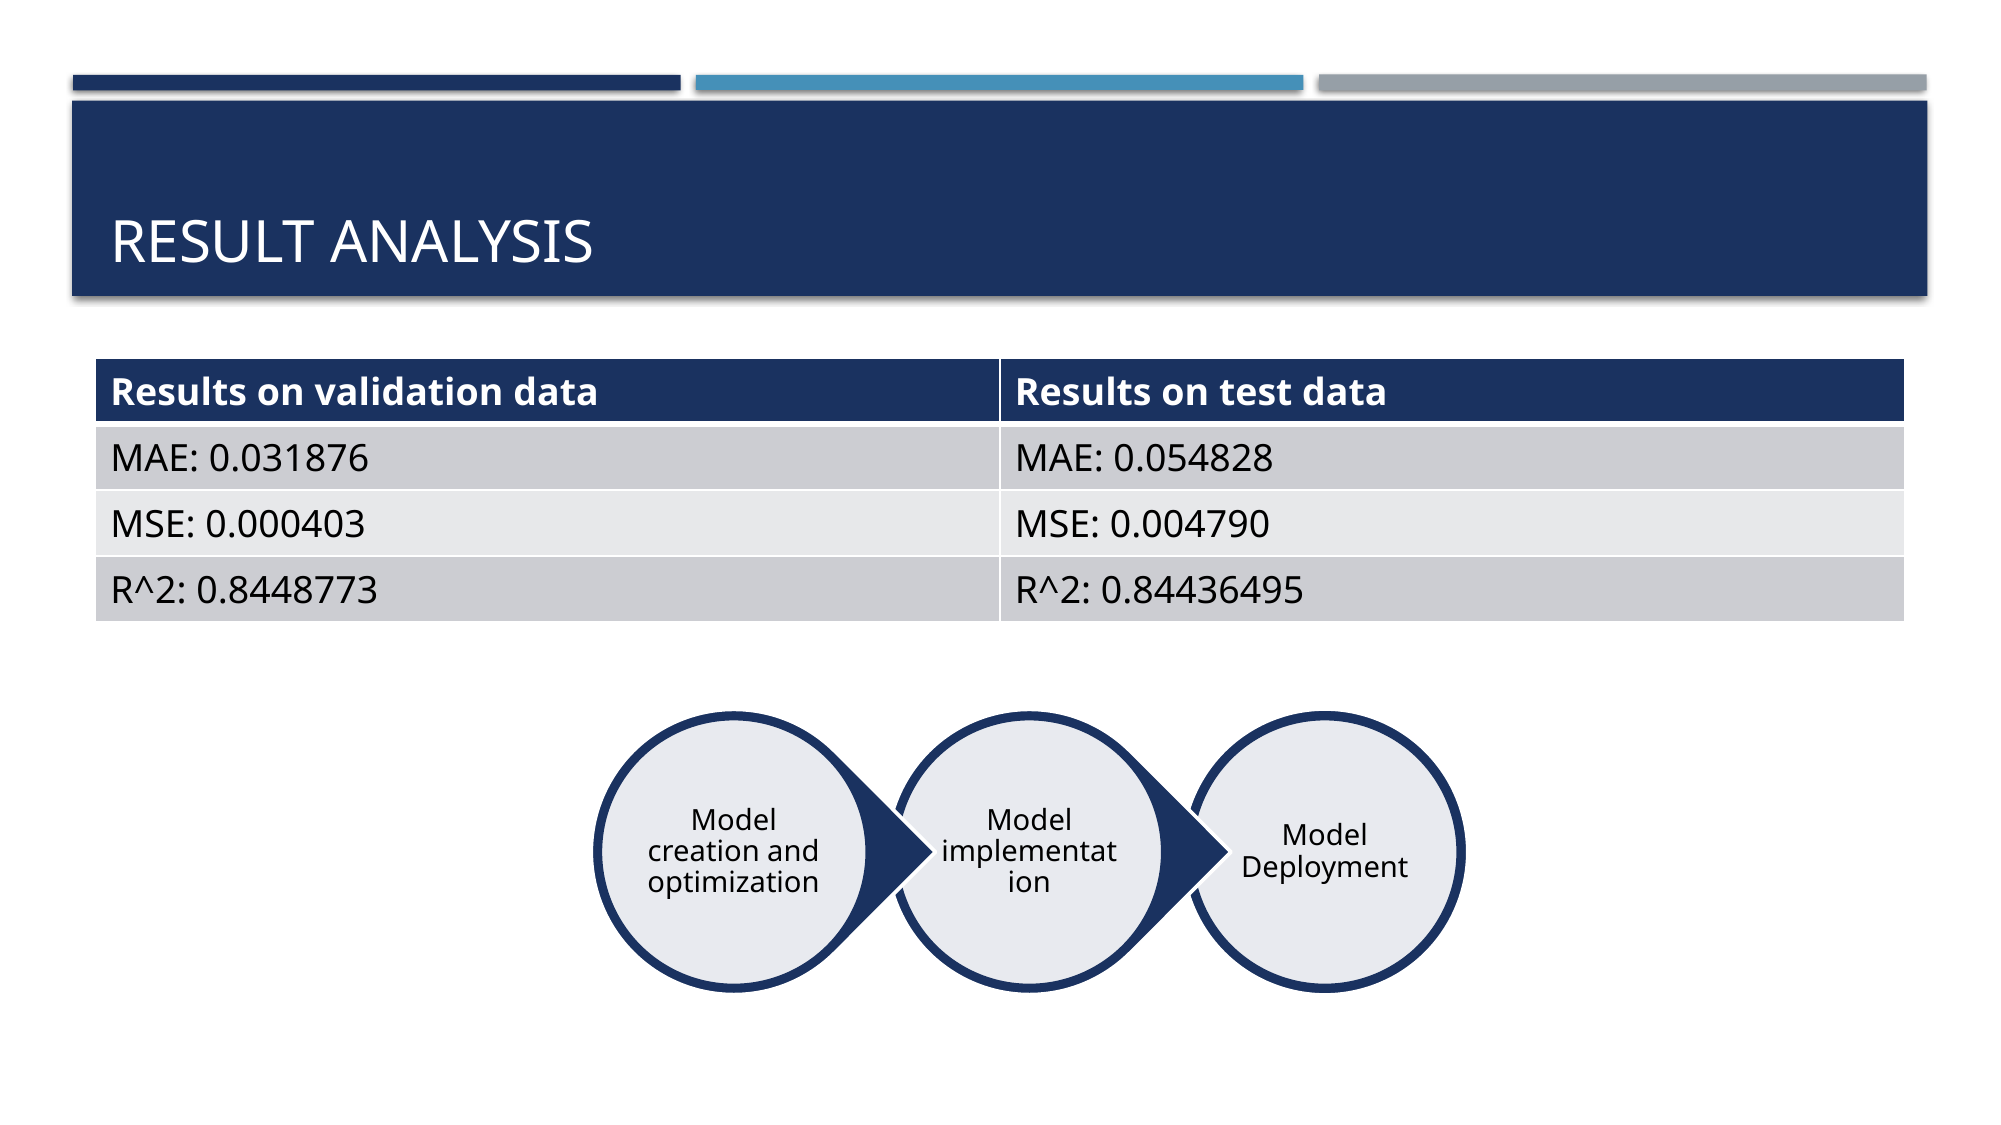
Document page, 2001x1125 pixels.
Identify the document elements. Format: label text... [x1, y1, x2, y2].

table_cell R^2: 0.8448773 [96, 557, 999, 598]
table_cell MSE: 0.000403 [96, 491, 999, 555]
table_cell R^2: 0.84436495 [1001, 557, 1904, 598]
title Result analysis [95, 115, 1905, 282]
table_cell MAE: 0.054828 [1001, 427, 1904, 489]
table_cell MAE: 0.031876 [96, 427, 999, 489]
table_header Results on validation data [96, 359, 999, 421]
table_cell MSE: 0.004790 [1001, 491, 1904, 555]
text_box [94, 600, 1906, 1104]
table_header Results on test data [1001, 359, 1904, 421]
